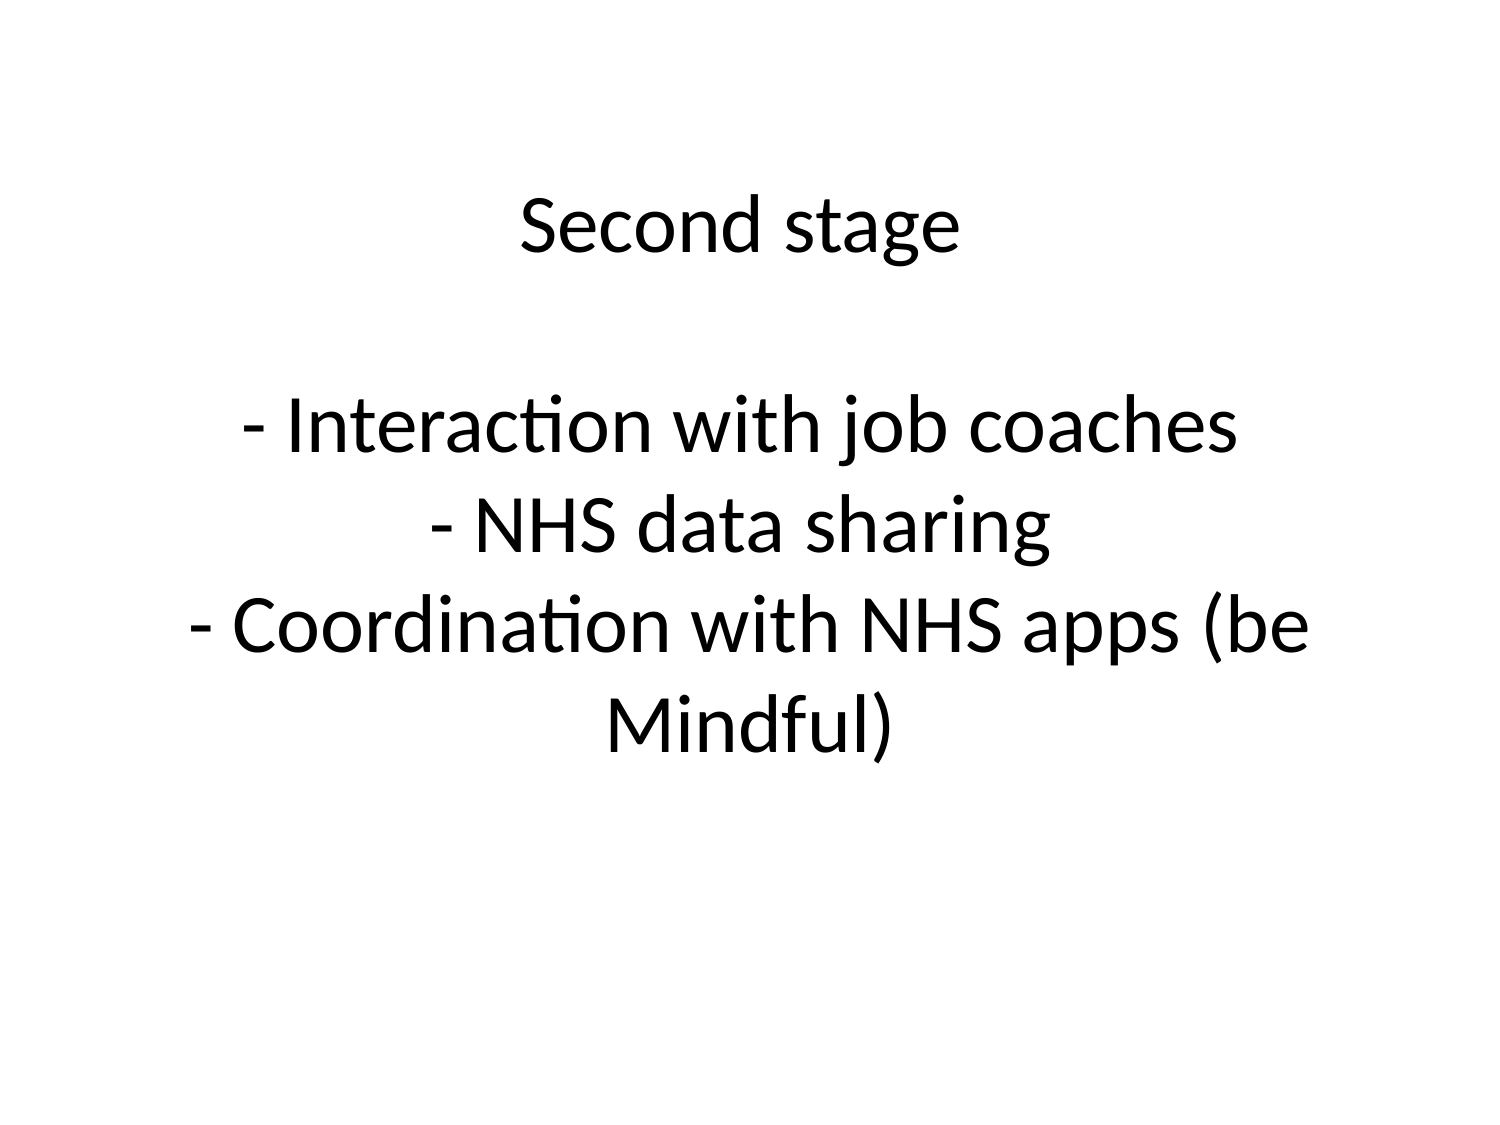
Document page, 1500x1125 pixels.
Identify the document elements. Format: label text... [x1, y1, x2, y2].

title Second stage - Interaction with job coaches - NHS data sharing - Coordination with NHS apps (be Mindful) [112, 74, 1388, 865]
